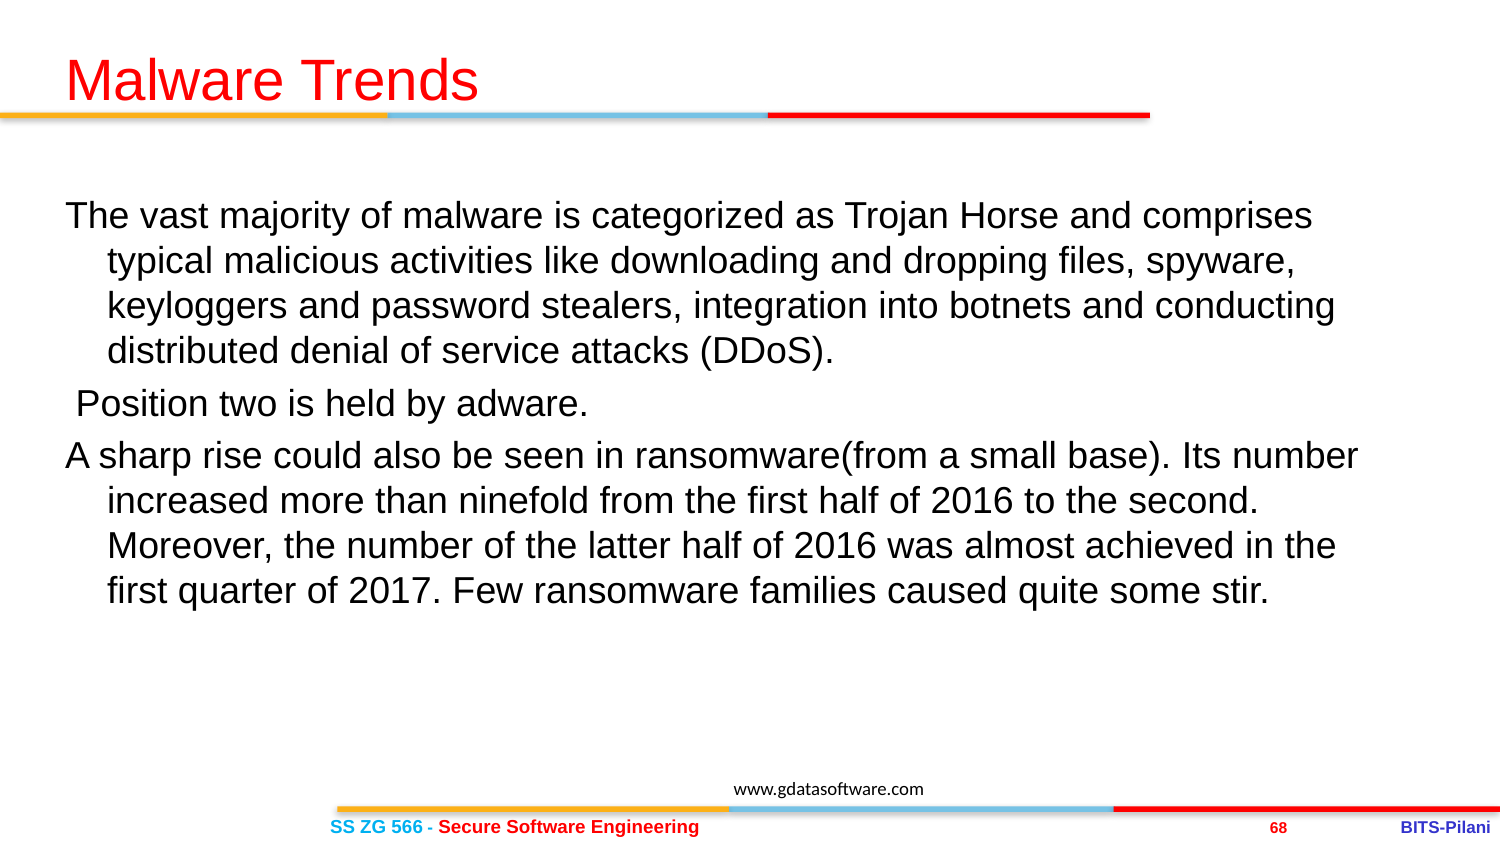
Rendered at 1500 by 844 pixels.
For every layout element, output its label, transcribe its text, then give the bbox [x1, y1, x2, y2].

list Malware Trends [50, 41, 1088, 128]
text_box www.gdatasoftware.com [718, 769, 939, 807]
list The vast majority of malware is categorized as Trojan Horse and comprises typical malicious activities like downloading and dropping files, spyware, keyloggers and password stealers, integration into botnets and conducting distributed denial of service attacks (DDoS). Position two is held by adware. A sharp rise could also be seen in ransomware(from a small base). Its number increased more than ninefold from the first half of 2016 to the second. Moreover, the number of the latter half of 2016 was almost achieved in the first quarter of 2017. Few ransomware families caused quite some stir. [50, 183, 1400, 741]
